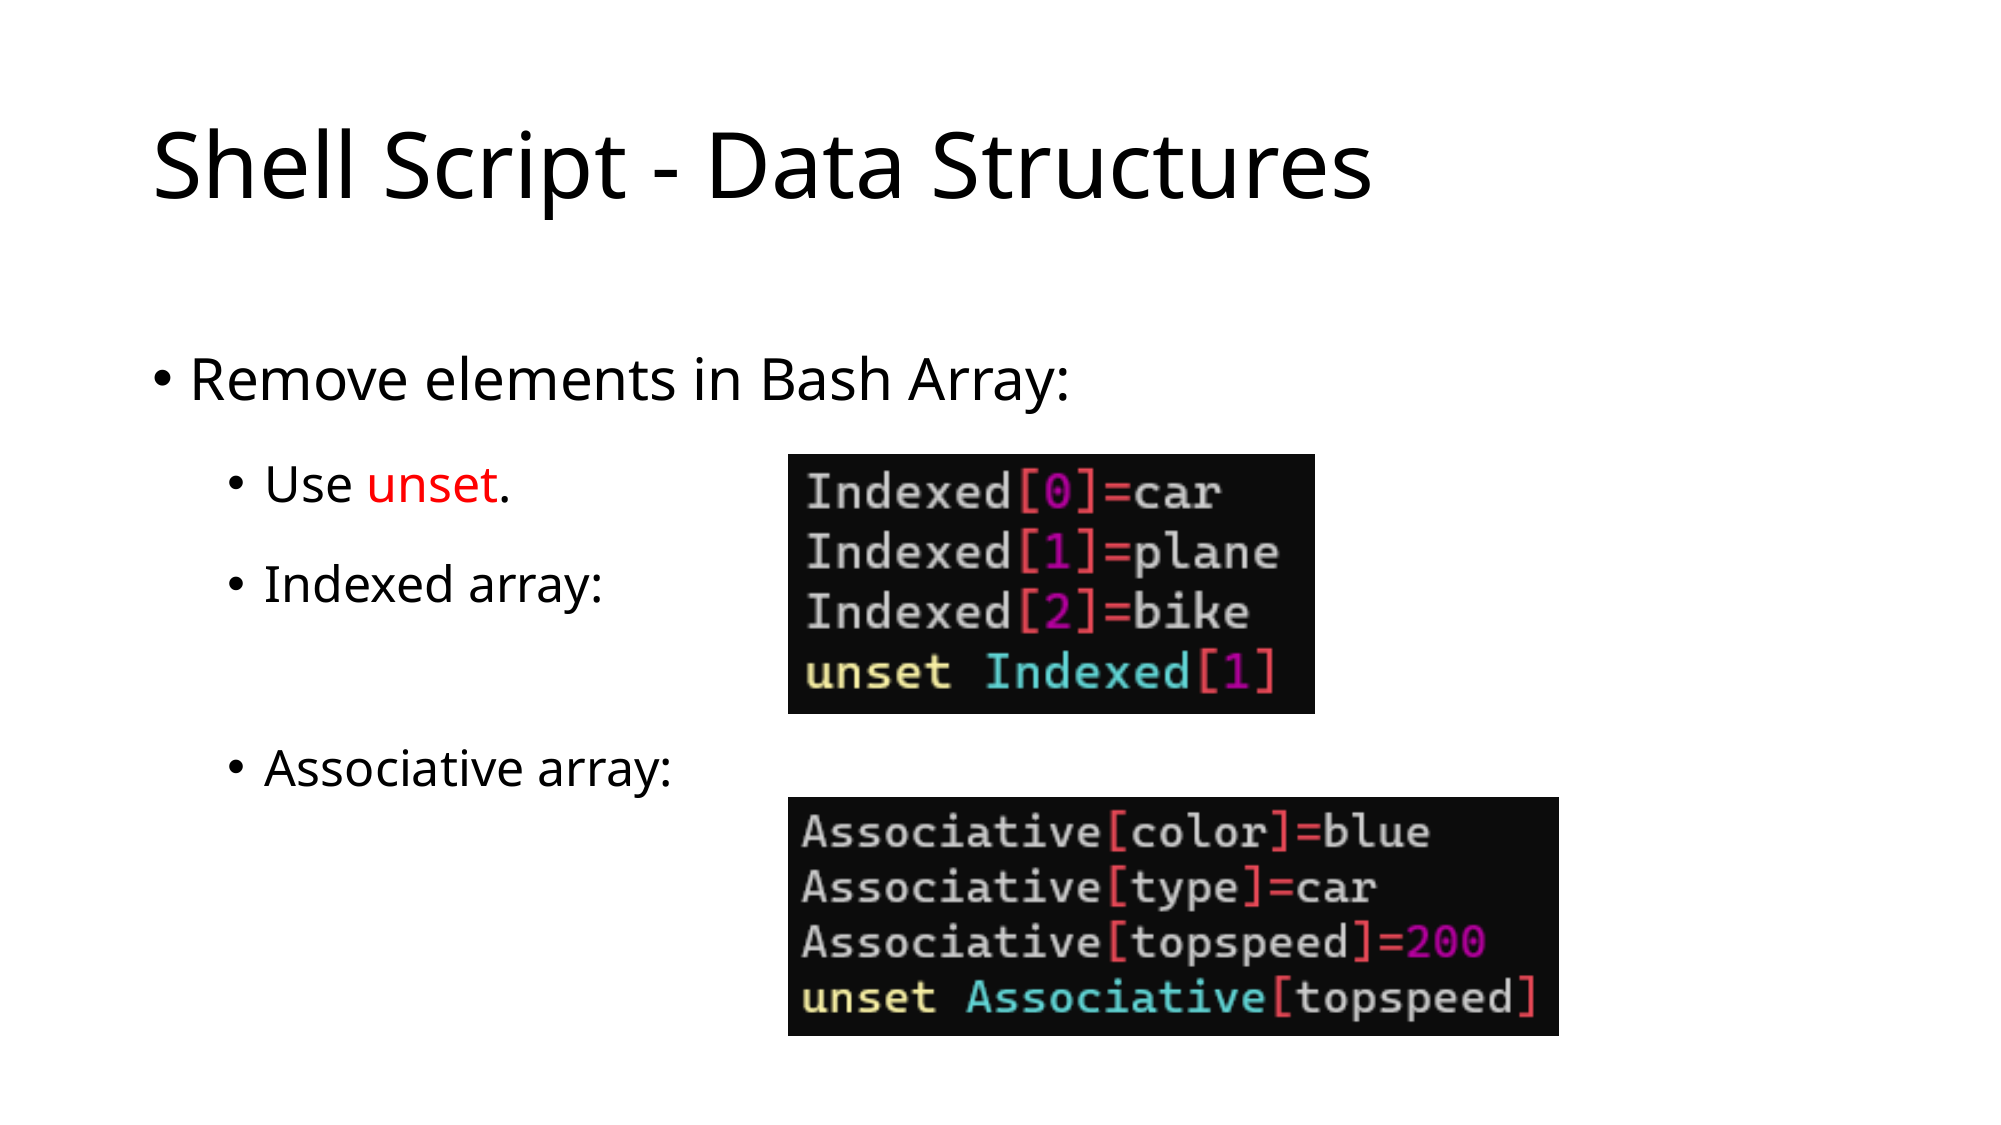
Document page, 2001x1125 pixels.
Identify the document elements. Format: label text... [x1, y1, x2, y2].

picture [788, 454, 1315, 714]
list Remove elements in Bash Array: Use unset. Indexed array: Associative array: [137, 299, 1863, 1014]
picture [787, 797, 1559, 1036]
title Shell Script - Data Structures [137, 59, 1863, 278]
